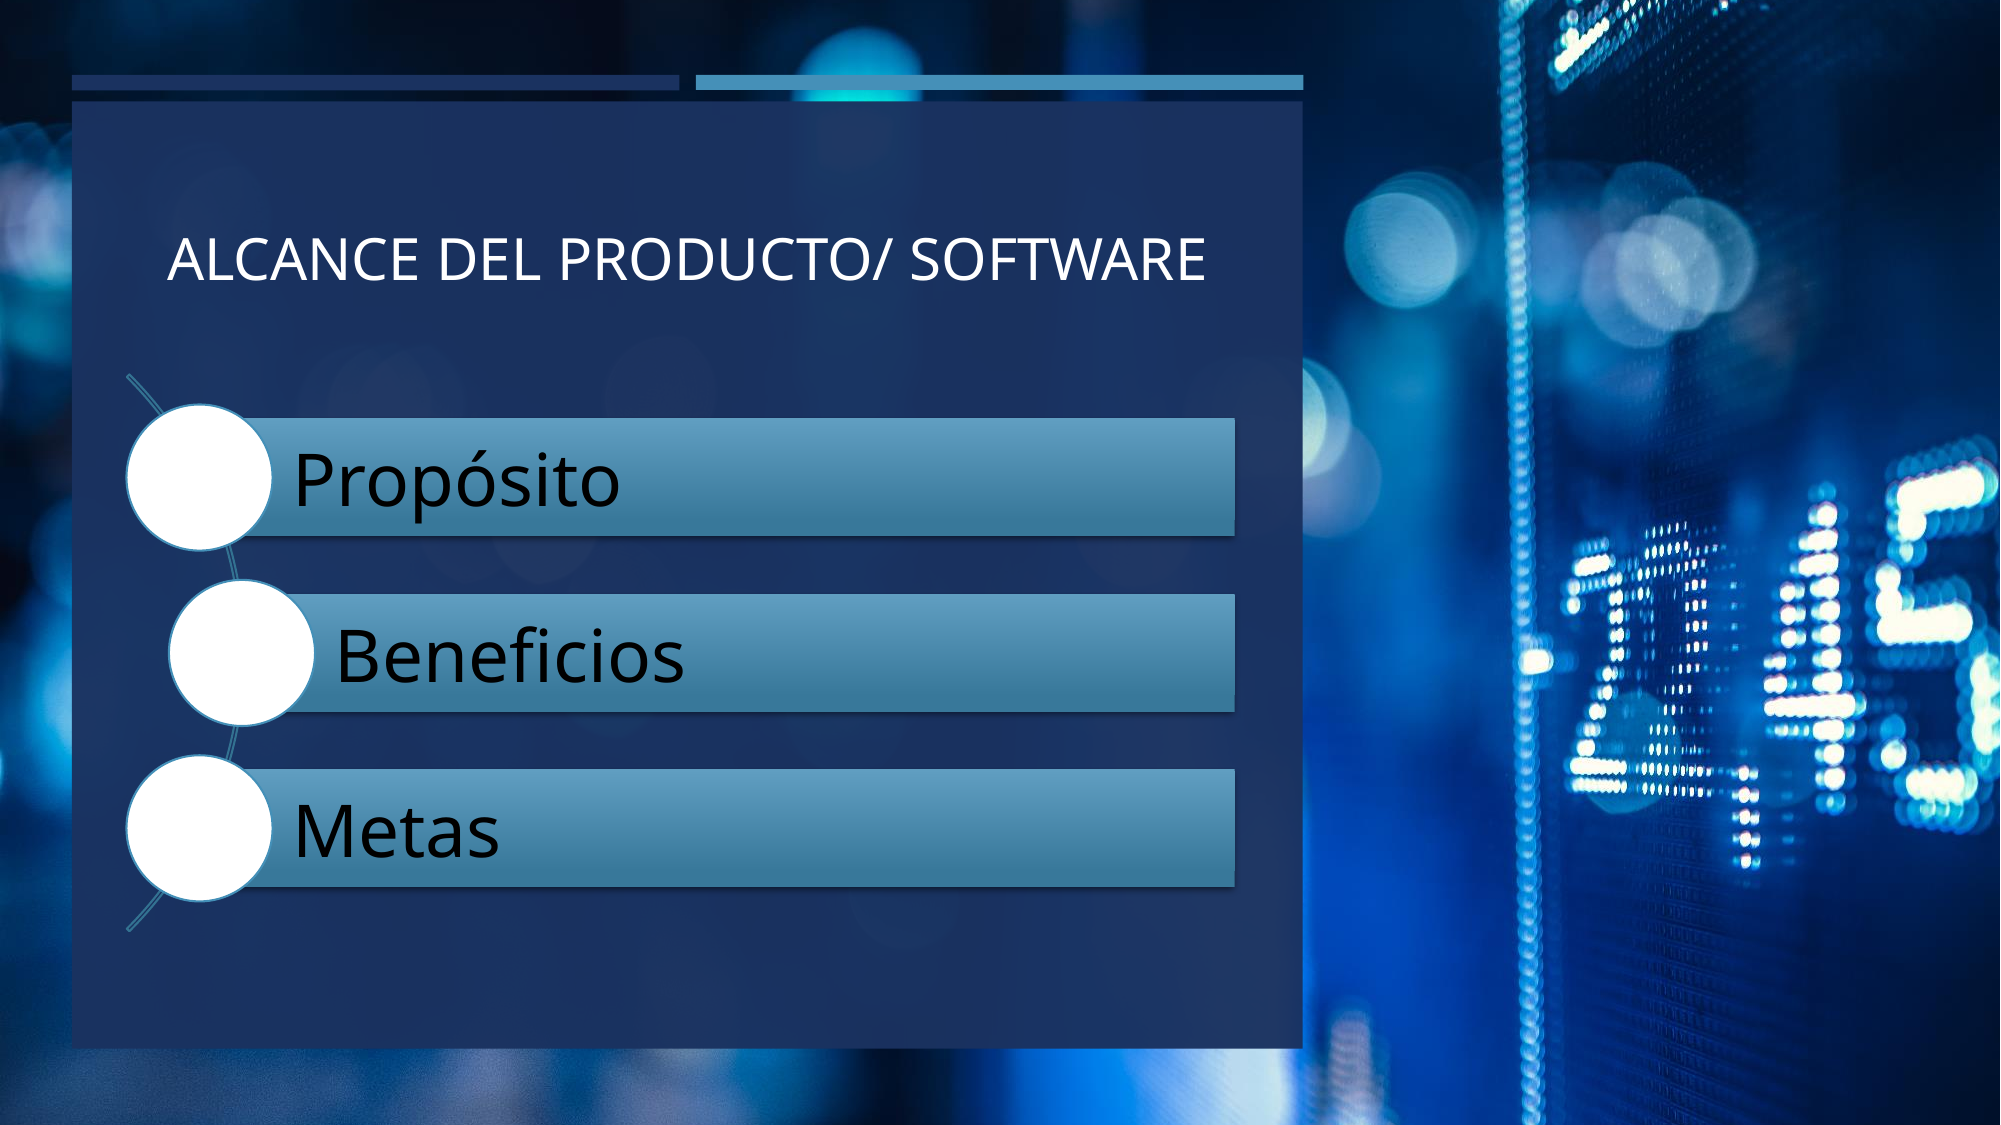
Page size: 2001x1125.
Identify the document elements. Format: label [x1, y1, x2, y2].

text_box [0, 258, 1235, 1047]
text_box [71, 74, 1304, 1049]
picture [0, 0, 2000, 1125]
